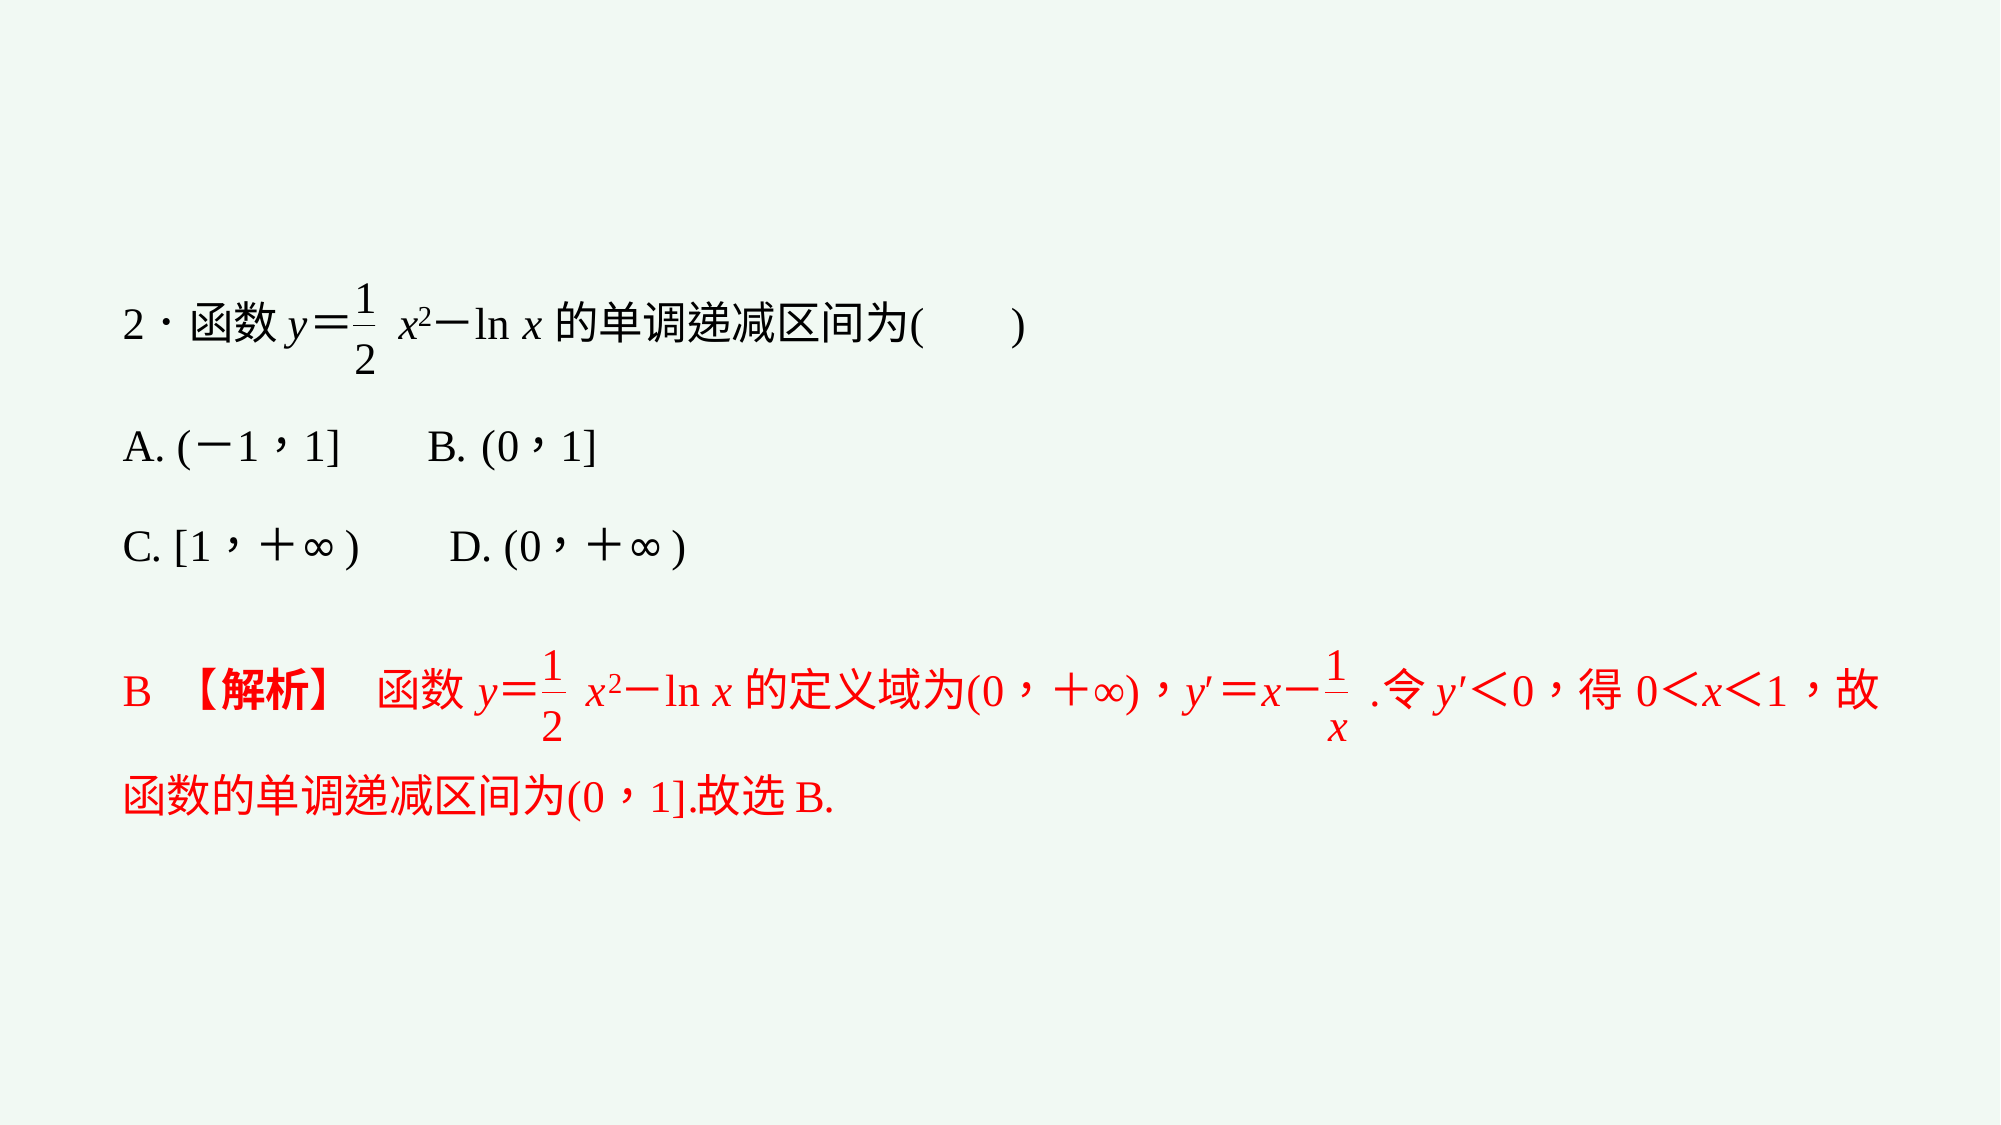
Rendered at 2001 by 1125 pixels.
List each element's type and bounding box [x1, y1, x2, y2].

text_box [122, 262, 1881, 600]
text_box [122, 628, 1881, 833]
